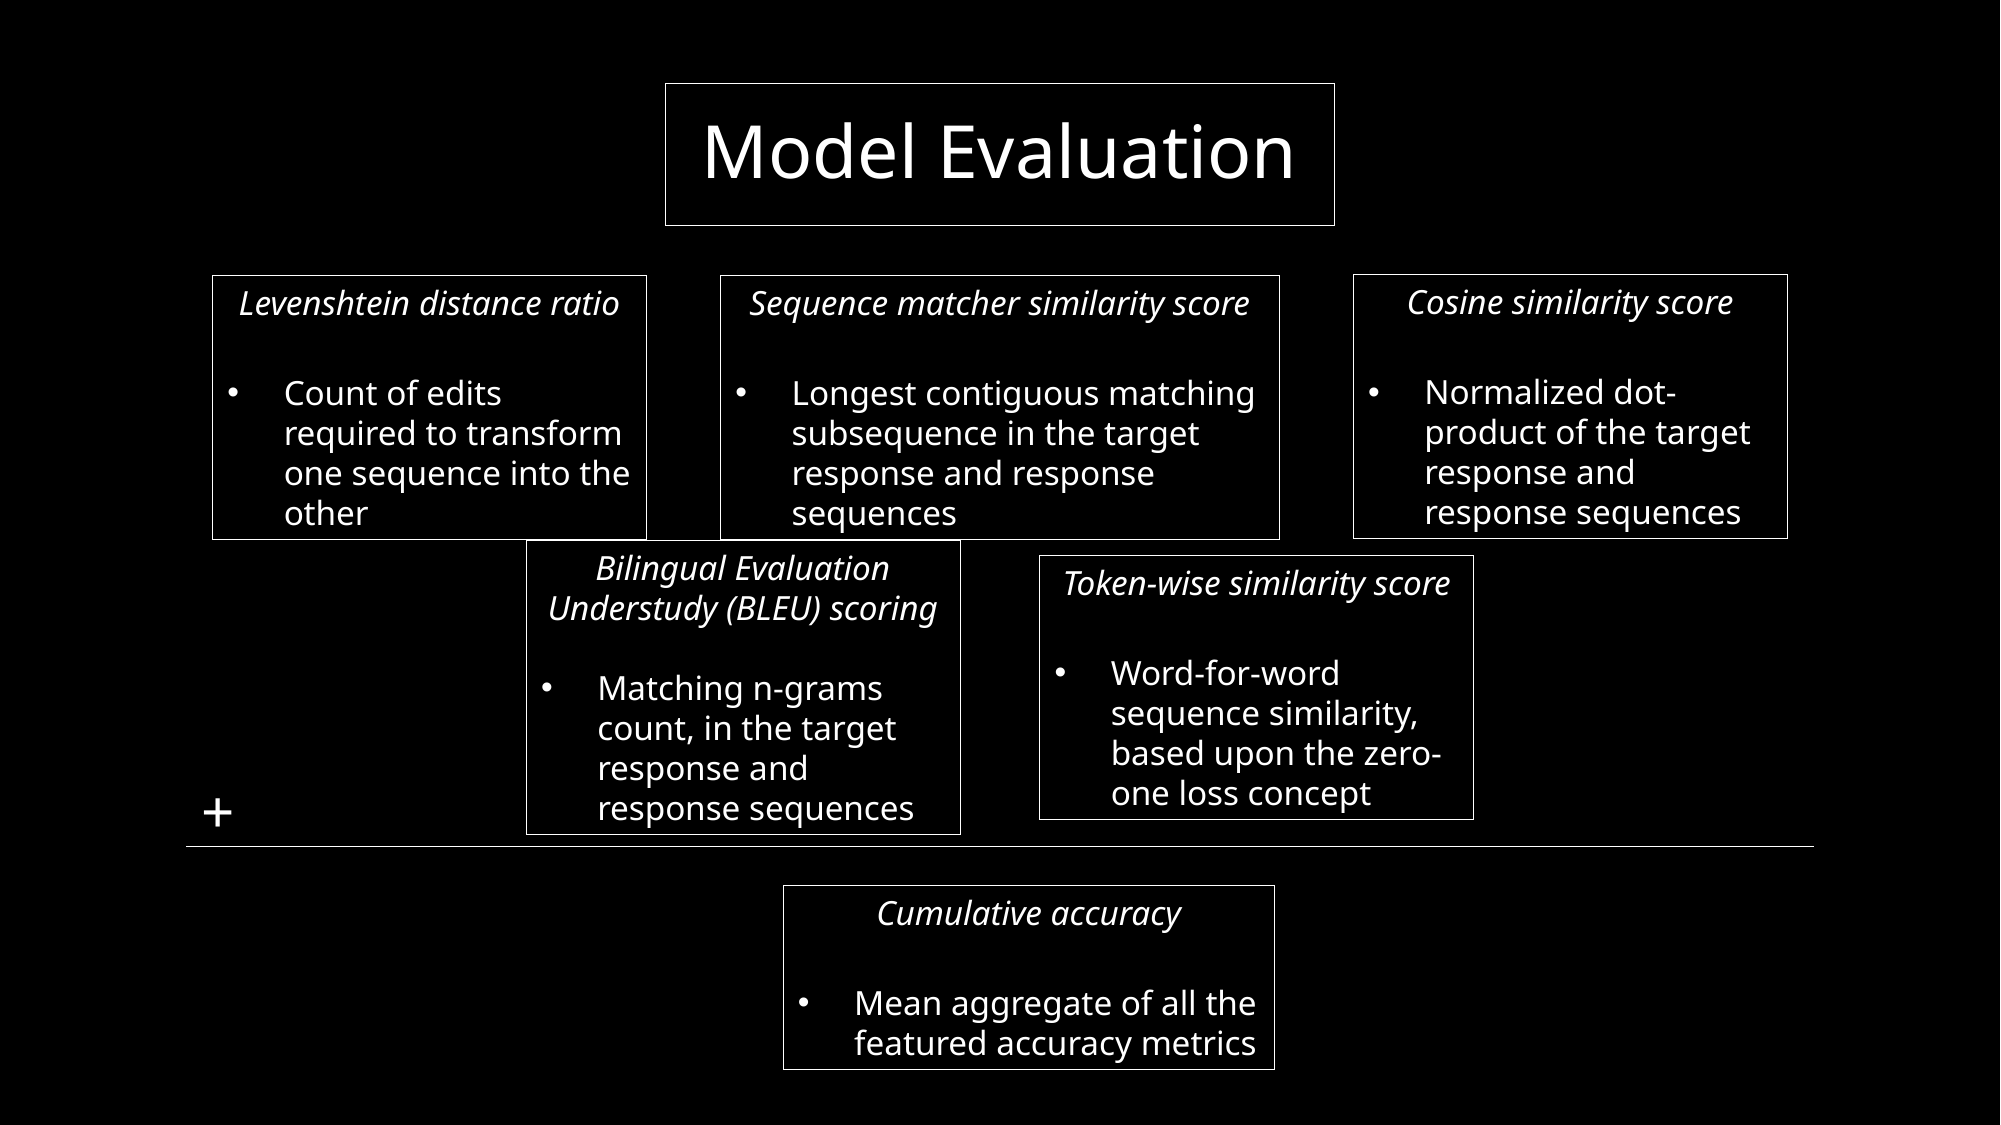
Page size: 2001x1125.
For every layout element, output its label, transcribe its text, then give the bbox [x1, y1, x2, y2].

text_box + [186, 847, 237, 853]
text_box Levenshtein distance ratio Count of edits required to transform one sequence into the other [212, 275, 647, 540]
text_box Bilingual Evaluation Understudy (BLEU) scoring Matching n-grams count, in the target response and response sequences [526, 540, 961, 835]
text_box Cosine similarity score Normalized dot-product of the target response and response sequences [1353, 274, 1788, 539]
text_box Cumulative accuracy Mean aggregate of all the featured accuracy metrics [783, 885, 1275, 1070]
text_box Sequence matcher similarity score Longest contiguous matching subsequence in the target response and response sequences [720, 275, 1280, 540]
text_box + [186, 768, 237, 846]
text_box Token-wise similarity score Word-for-word sequence similarity, based upon the zero-one loss concept [1039, 555, 1474, 820]
title Model Evaluation [665, 83, 1335, 226]
